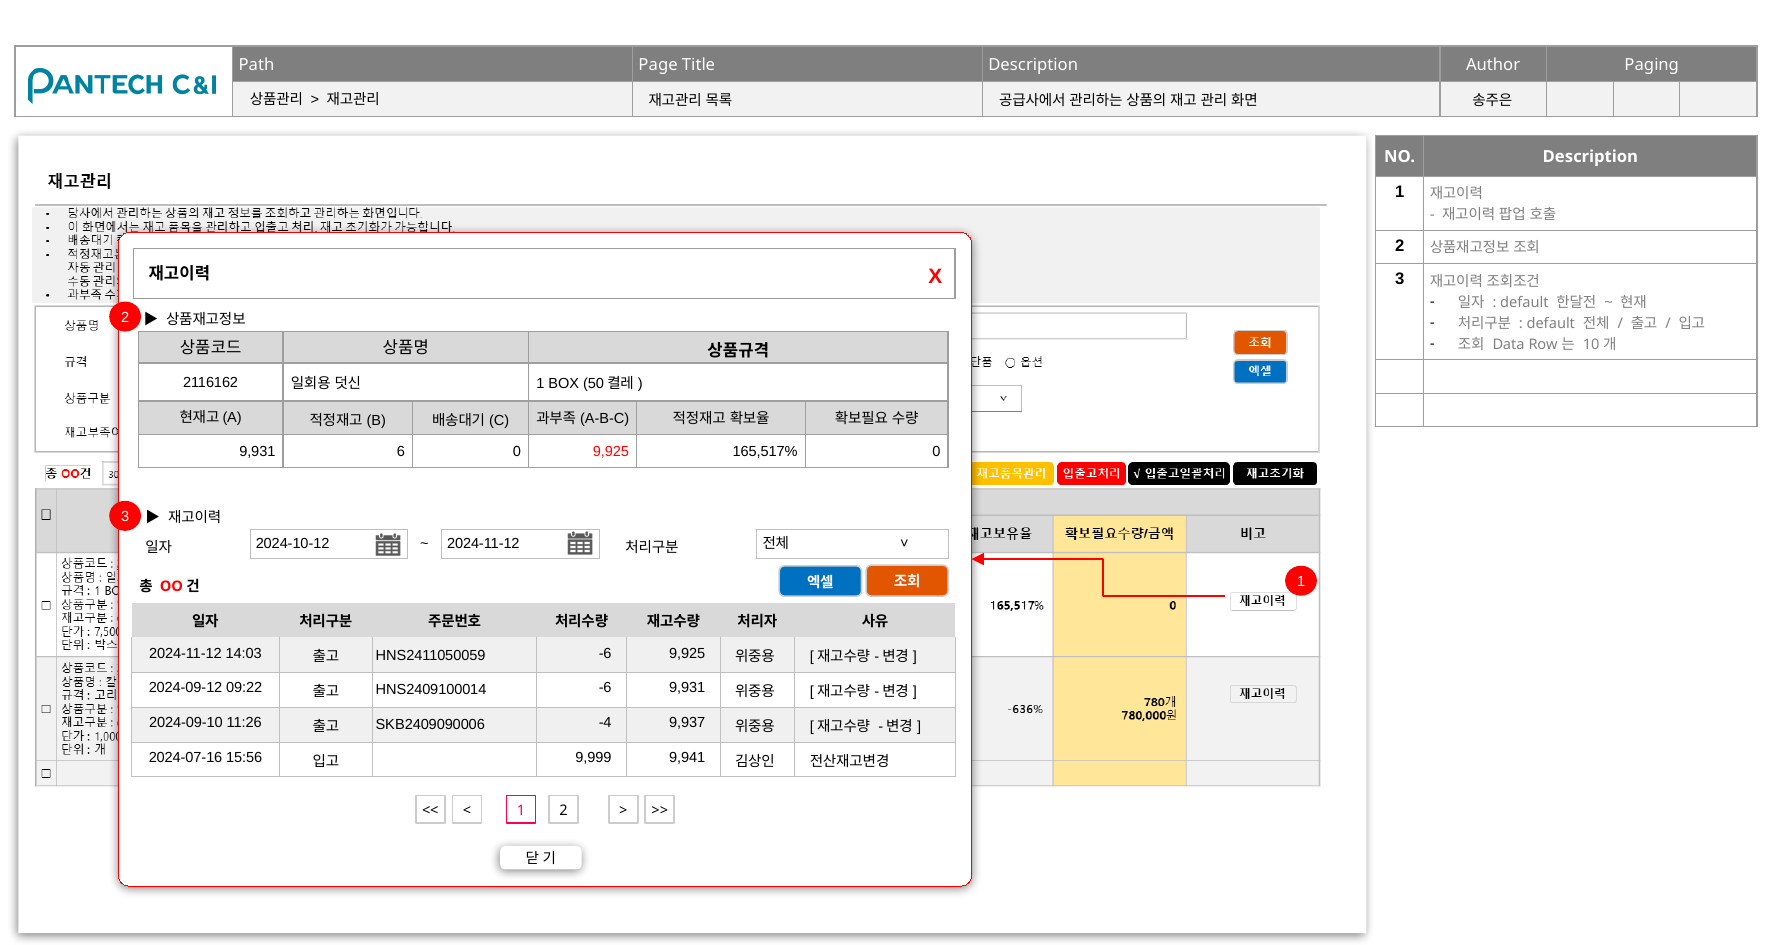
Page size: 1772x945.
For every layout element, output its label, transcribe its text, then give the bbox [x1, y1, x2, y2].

table_header Description [1424, 136, 1756, 176]
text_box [971, 558, 1226, 597]
text_box 상품관리 > 재고관리 [235, 82, 630, 116]
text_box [415, 795, 675, 824]
table_cell [1376, 360, 1423, 393]
table_cell [1424, 360, 1756, 393]
text_box 재고관리 목록 [633, 83, 972, 116]
table_cell 1 [1376, 177, 1423, 230]
table_cell 3 [1376, 264, 1423, 359]
table_cell [1376, 394, 1423, 426]
table_header NO. [1376, 136, 1423, 176]
text_box 송주은 [1443, 83, 1542, 116]
picture [19, 52, 226, 111]
table_cell 2 [1376, 231, 1423, 263]
text_box 공급사에서 관리하는 상품의 재고 관리 화면 [984, 83, 1438, 116]
table_cell 상품재고정보 조회 [1424, 231, 1756, 263]
text_box [18, 135, 1367, 934]
table_cell [1424, 394, 1756, 426]
text_box 운영사에서 등록한 자재품목의 상세내용 및 참가신청을 위한 화면 [28, 154, 1330, 894]
table_cell 재고이력 - 재고이력 팝업 호출 [1424, 177, 1756, 230]
picture [31, 151, 1327, 816]
text_box 닫 기 [500, 845, 582, 870]
text_box [118, 824, 972, 887]
table_cell 재고이력 조회조건 일자 : default 한달전 ~ 현재 처리구분 : default 전체 / 출고 / 입고 조회 Data Row는 10개 [1424, 264, 1756, 359]
